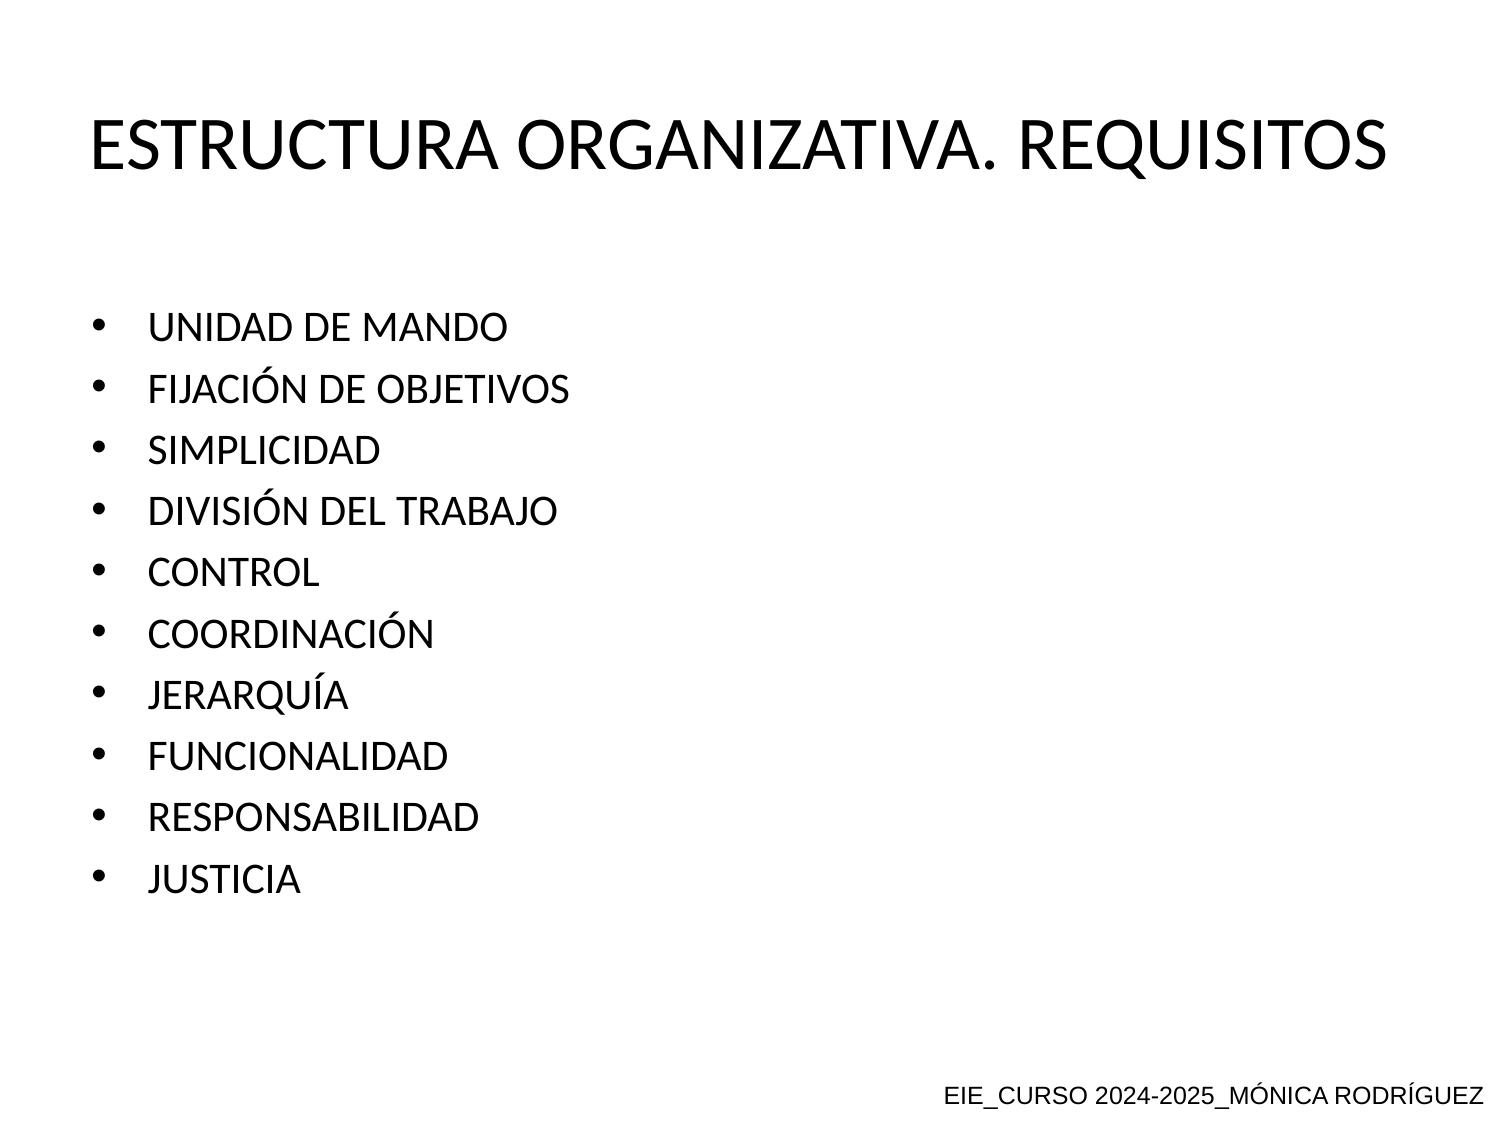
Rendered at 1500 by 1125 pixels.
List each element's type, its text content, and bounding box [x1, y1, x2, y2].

text_box EIE_CURSO 2024-2025_MÓNICA RODRÍGUEZ [714, 1065, 1500, 1125]
text_box UNIDAD DE MANDO FIJACIÓN DE OBJETIVOS SIMPLICIDAD DIVISIÓN DEL TRABAJO CONTROL COORDINACIÓN JERARQUÍA FUNCIONALIDAD RESPONSABILIDAD JUSTICIA [76, 290, 1427, 1035]
text_box ESTRUCTURA ORGANIZATIVA. REQUISITOS [74, 45, 1425, 233]
